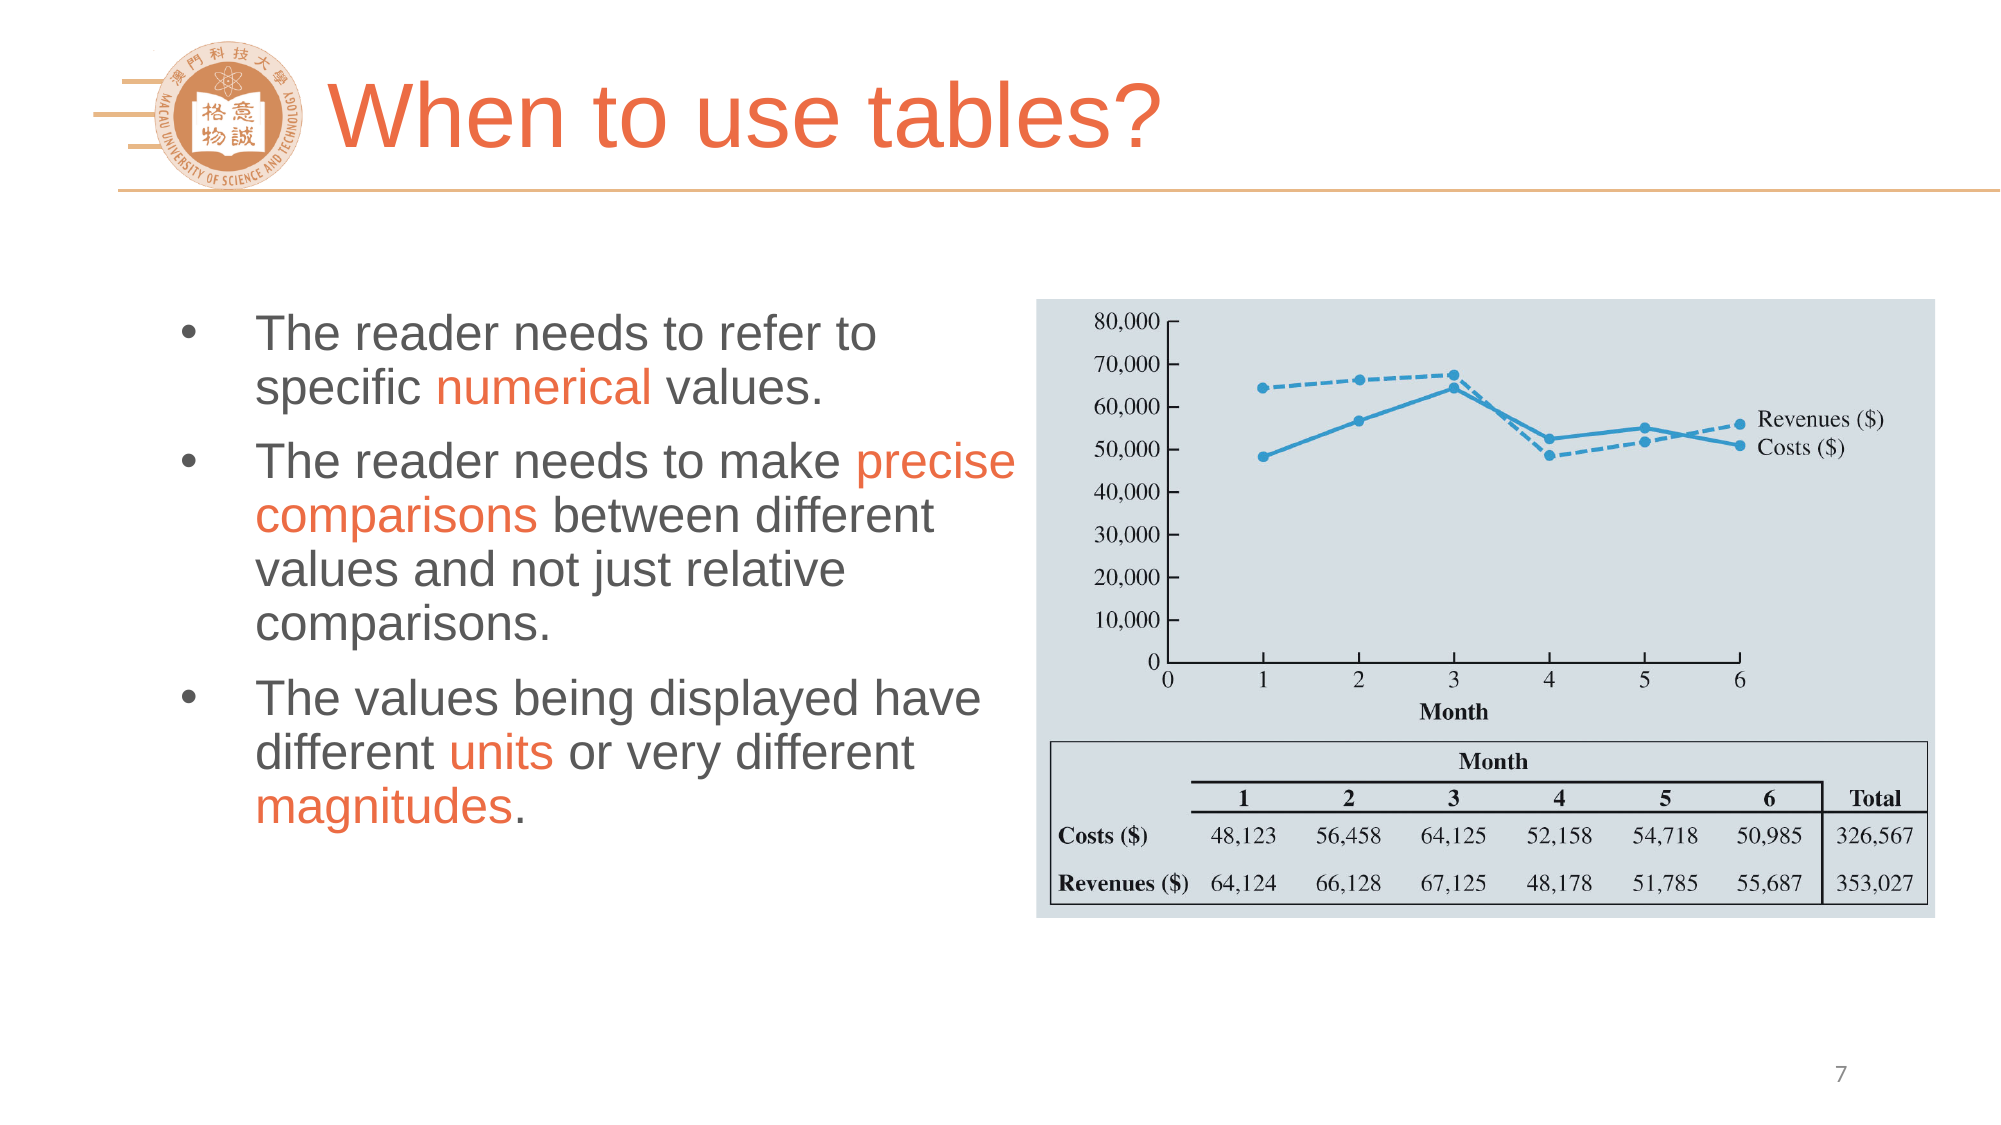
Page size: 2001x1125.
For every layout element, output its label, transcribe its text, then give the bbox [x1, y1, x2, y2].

list The reader needs to refer to specific numerical values. The reader needs to make precise comparisons between different values and not just relative comparisons. The values being displayed have different units or very different magnitudes. [137, 299, 1037, 1043]
title When to use tables? [312, 59, 1863, 177]
slide_number 7 [1412, 1042, 1863, 1103]
picture [1036, 299, 1936, 918]
